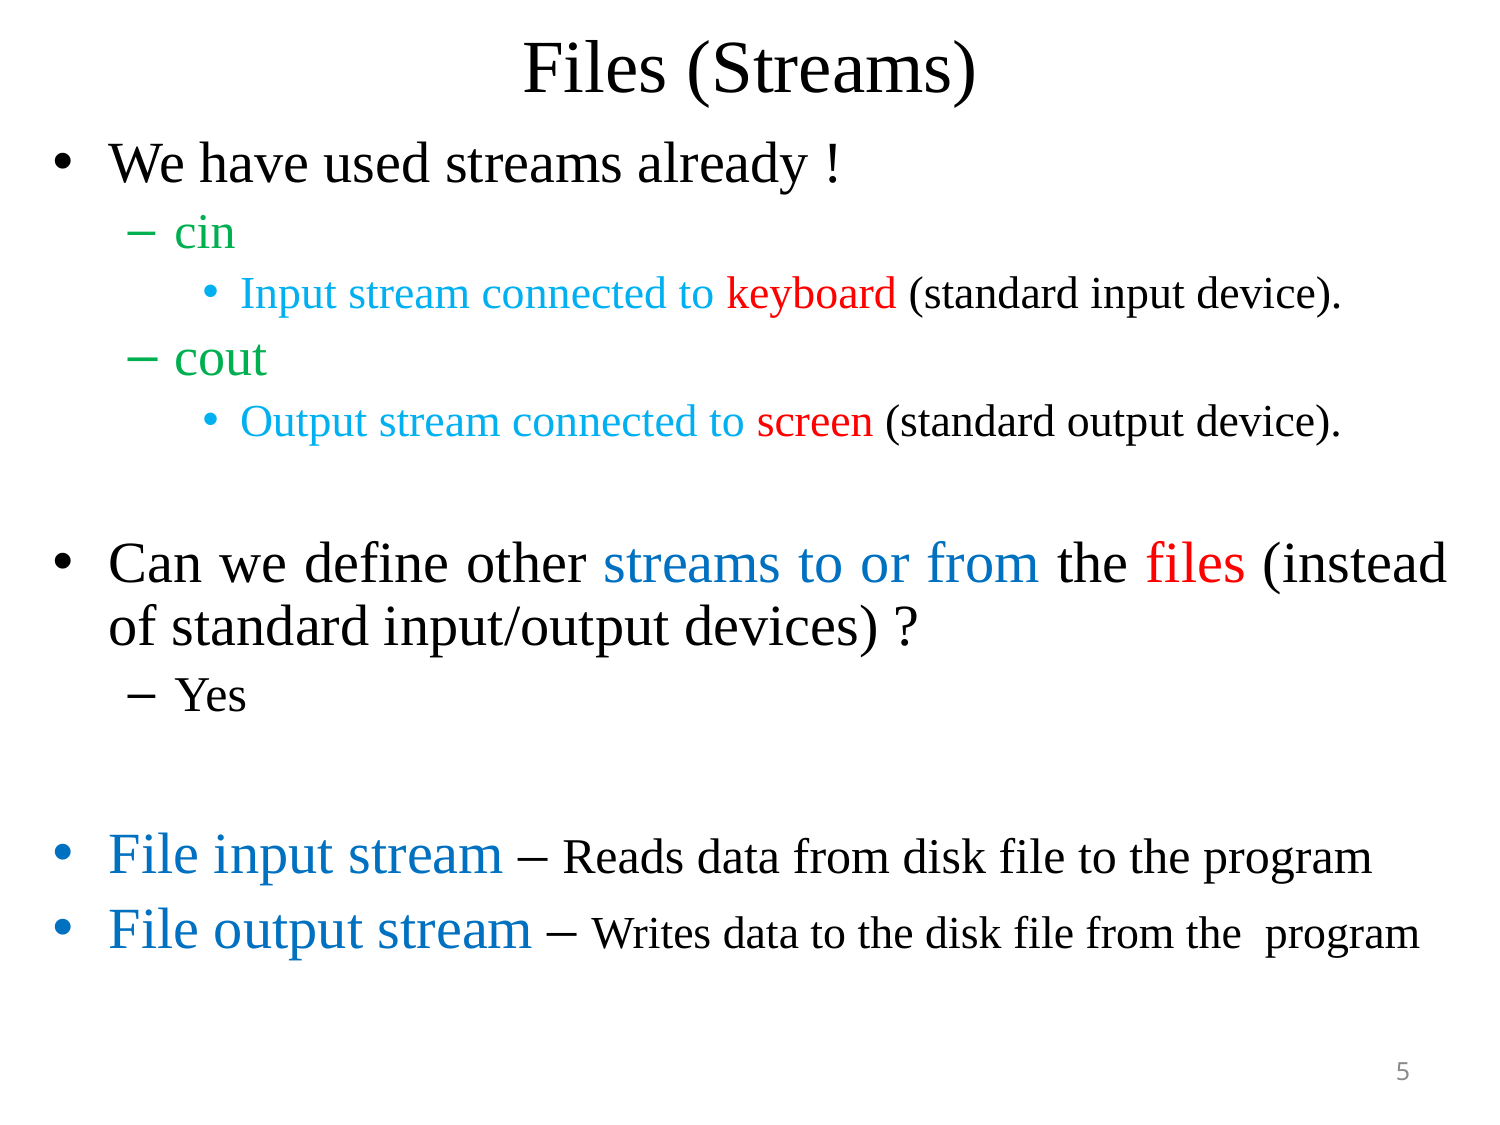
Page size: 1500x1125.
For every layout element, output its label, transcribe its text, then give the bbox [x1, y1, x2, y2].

list We have used streams already ! cin Input stream connected to keyboard (standard input device). cout Output stream connected to screen (standard output device). Can we define other streams to or from the files (instead of standard input/output devices) ? Yes File input stream – Reads data from disk file to the program File output stream – Writes data to the disk file from the program [37, 124, 1463, 1038]
title Files (Streams) [74, 37, 1426, 88]
slide_number 5 [1074, 1042, 1425, 1103]
